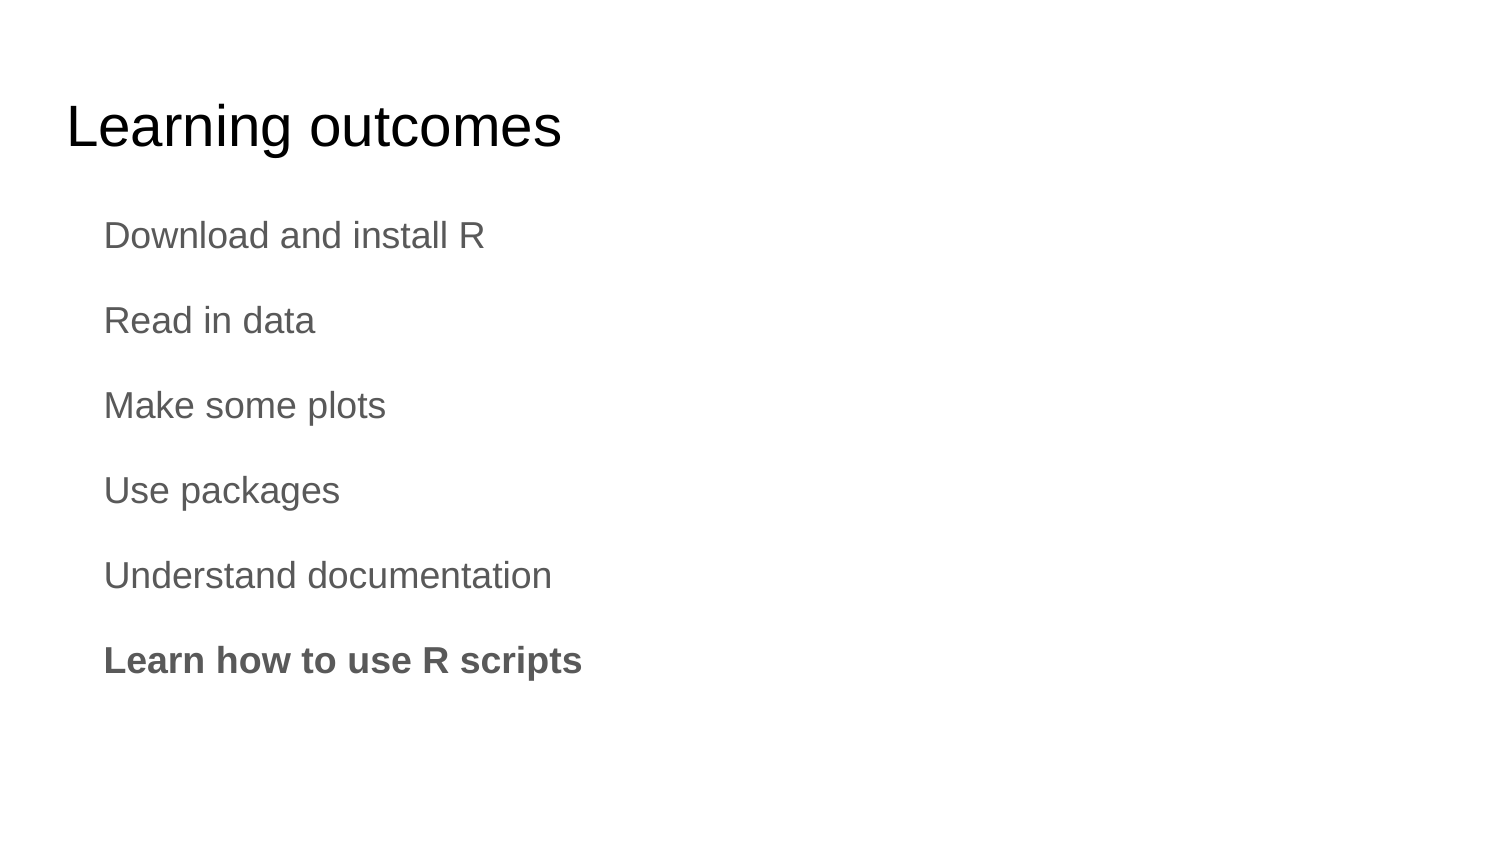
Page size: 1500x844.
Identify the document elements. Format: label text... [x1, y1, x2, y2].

title Learning outcomes [51, 72, 1449, 167]
list Download and install R Read in data Make some plots Use packages Understand documentation Learn how to use R scripts [51, 189, 1449, 750]
